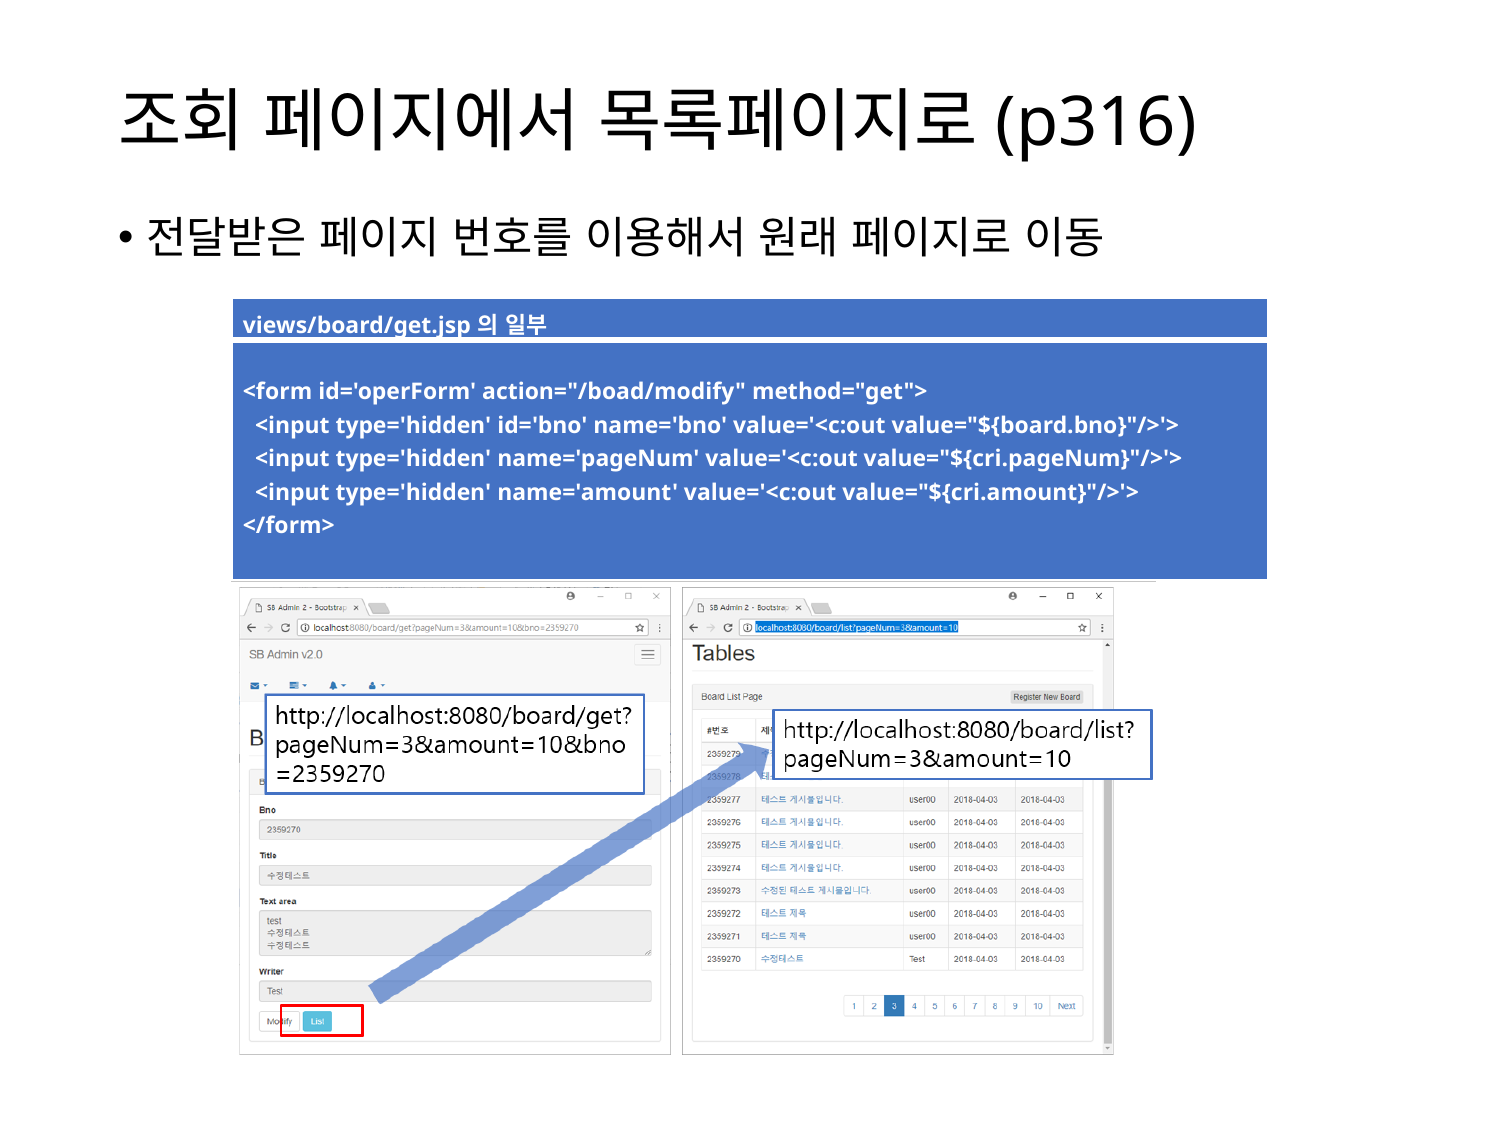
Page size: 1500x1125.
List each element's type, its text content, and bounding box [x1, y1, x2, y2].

list 전달받은 페이지 번호를 이용해서 원래 페이지로 이동 [103, 208, 1397, 1014]
table_header views/board/get.jsp의 일부 [233, 299, 1267, 337]
picture [231, 581, 1156, 1064]
table_cell <form id='operForm' action="/boad/modify" method="get"> <input type='hidden' id='bno' name='bno' value='<c:out value="${board.bno}"/>'> <input type='hidden' name='pageNum' value='<c:out value="${cri.pageNum}"/>'> <input type='hidden' name='amount' value='<c:out value="${cri.amount}"/>'> </form> [233, 343, 1267, 579]
title 조회 페이지에서 목록페이지로(p316) [103, 59, 1397, 188]
